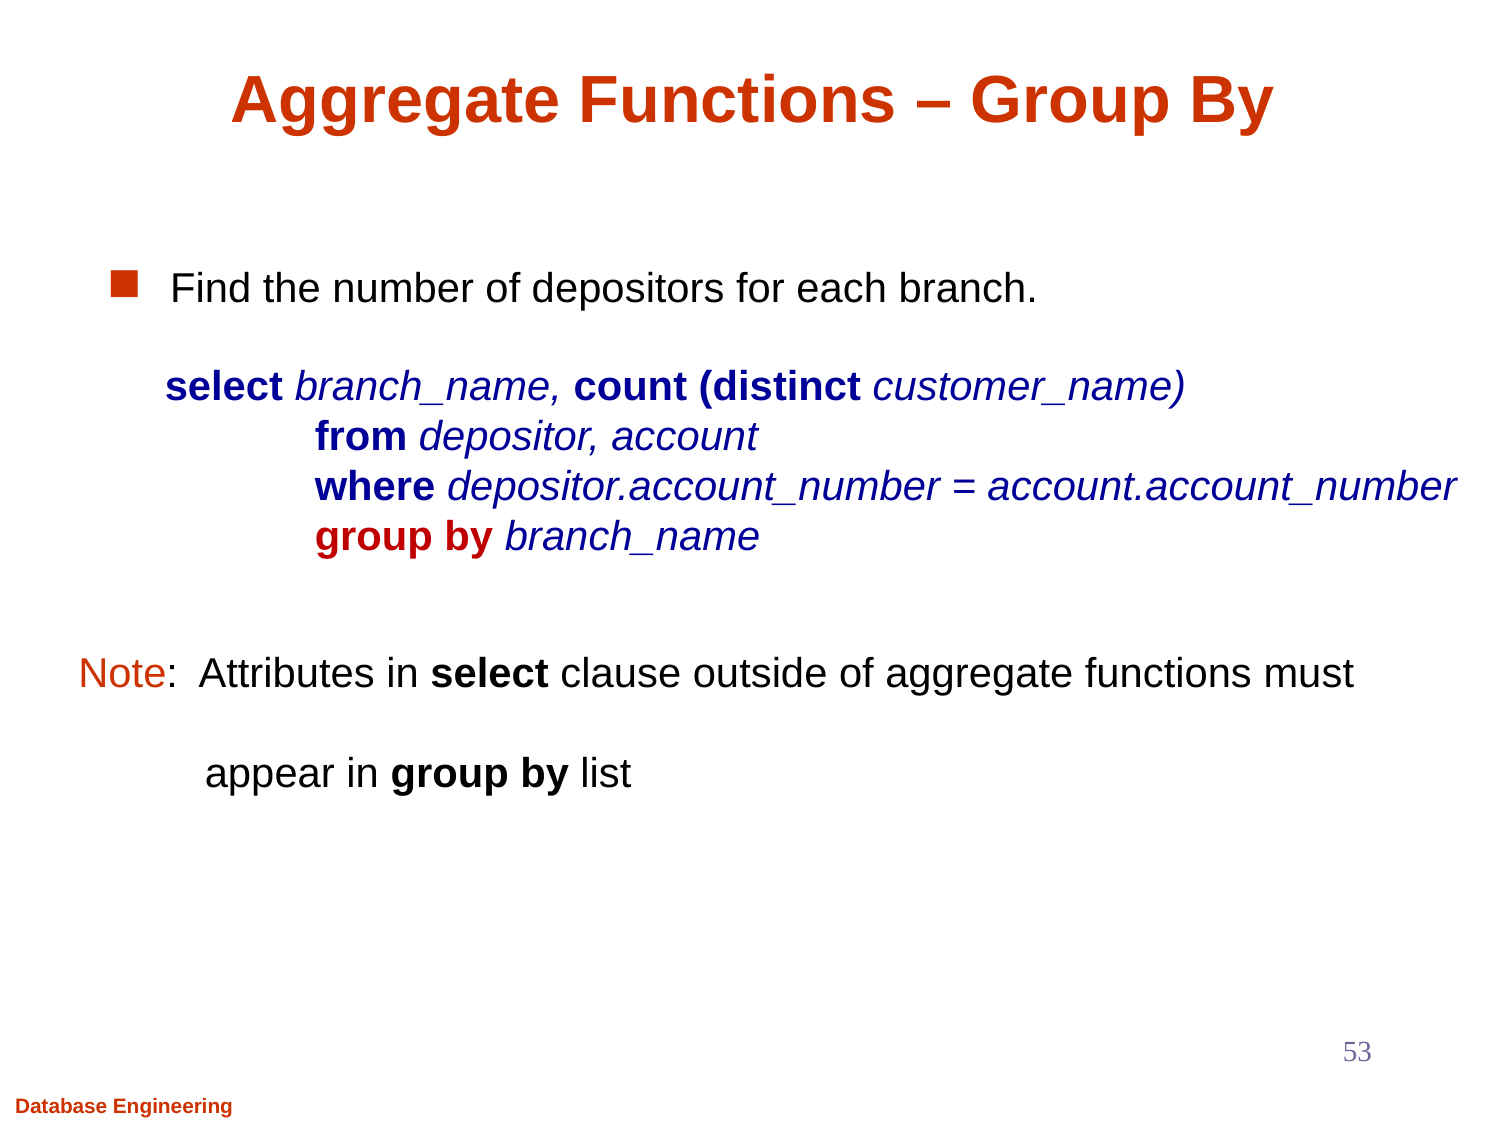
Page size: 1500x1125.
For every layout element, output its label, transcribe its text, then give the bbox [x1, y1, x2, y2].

text_box Note: Attributes in select clause outside of aggregate functions must appear in group by list [63, 638, 1374, 803]
list Find the number of depositors for each branch. [98, 253, 1424, 332]
title Aggregate Functions – Group By [90, 32, 1416, 144]
slide_number 53 [1074, 1024, 1388, 1101]
text_box select branch_name, count (distinct customer_name) from depositor, account where depositor.account_number = account.account_number group by branch_name [150, 351, 1472, 567]
